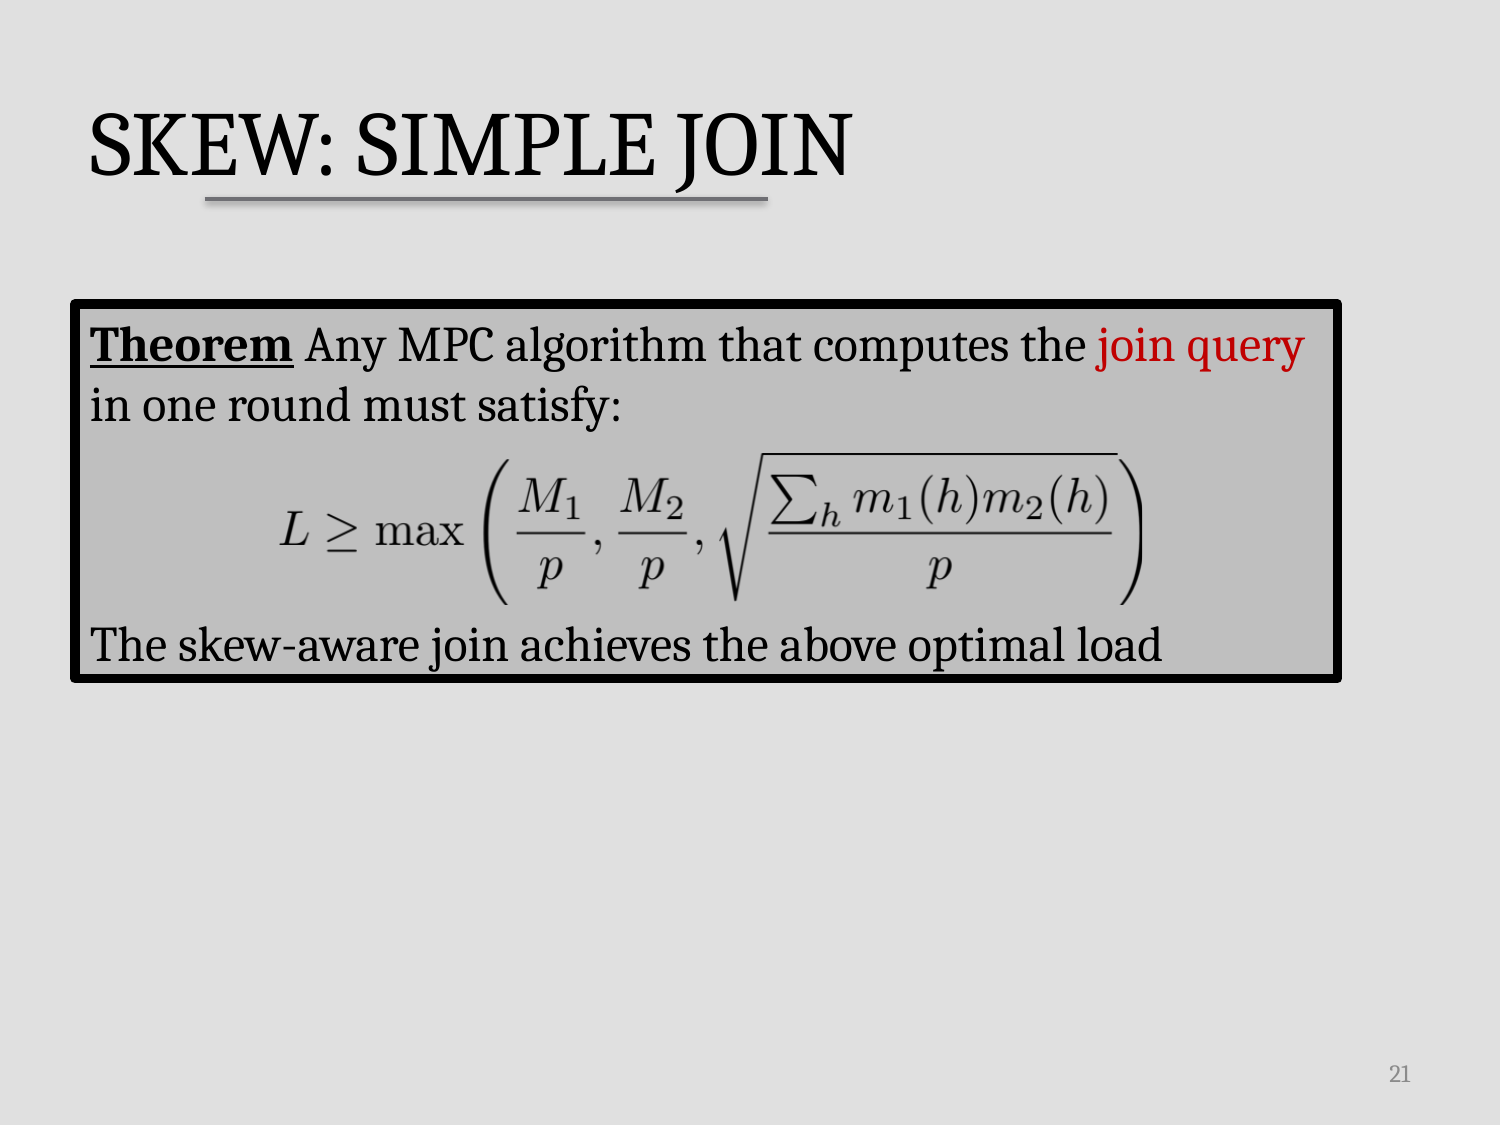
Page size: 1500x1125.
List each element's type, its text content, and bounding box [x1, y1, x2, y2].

text_box Theorem Any MPC algorithm that computes the join query in one round must satisfy: The skew-aware join achieves the above optimal load [75, 303, 1338, 679]
picture [278, 453, 1143, 605]
slide_number 21 [1074, 1042, 1425, 1103]
title Skew: Simple Join [75, 45, 1425, 233]
